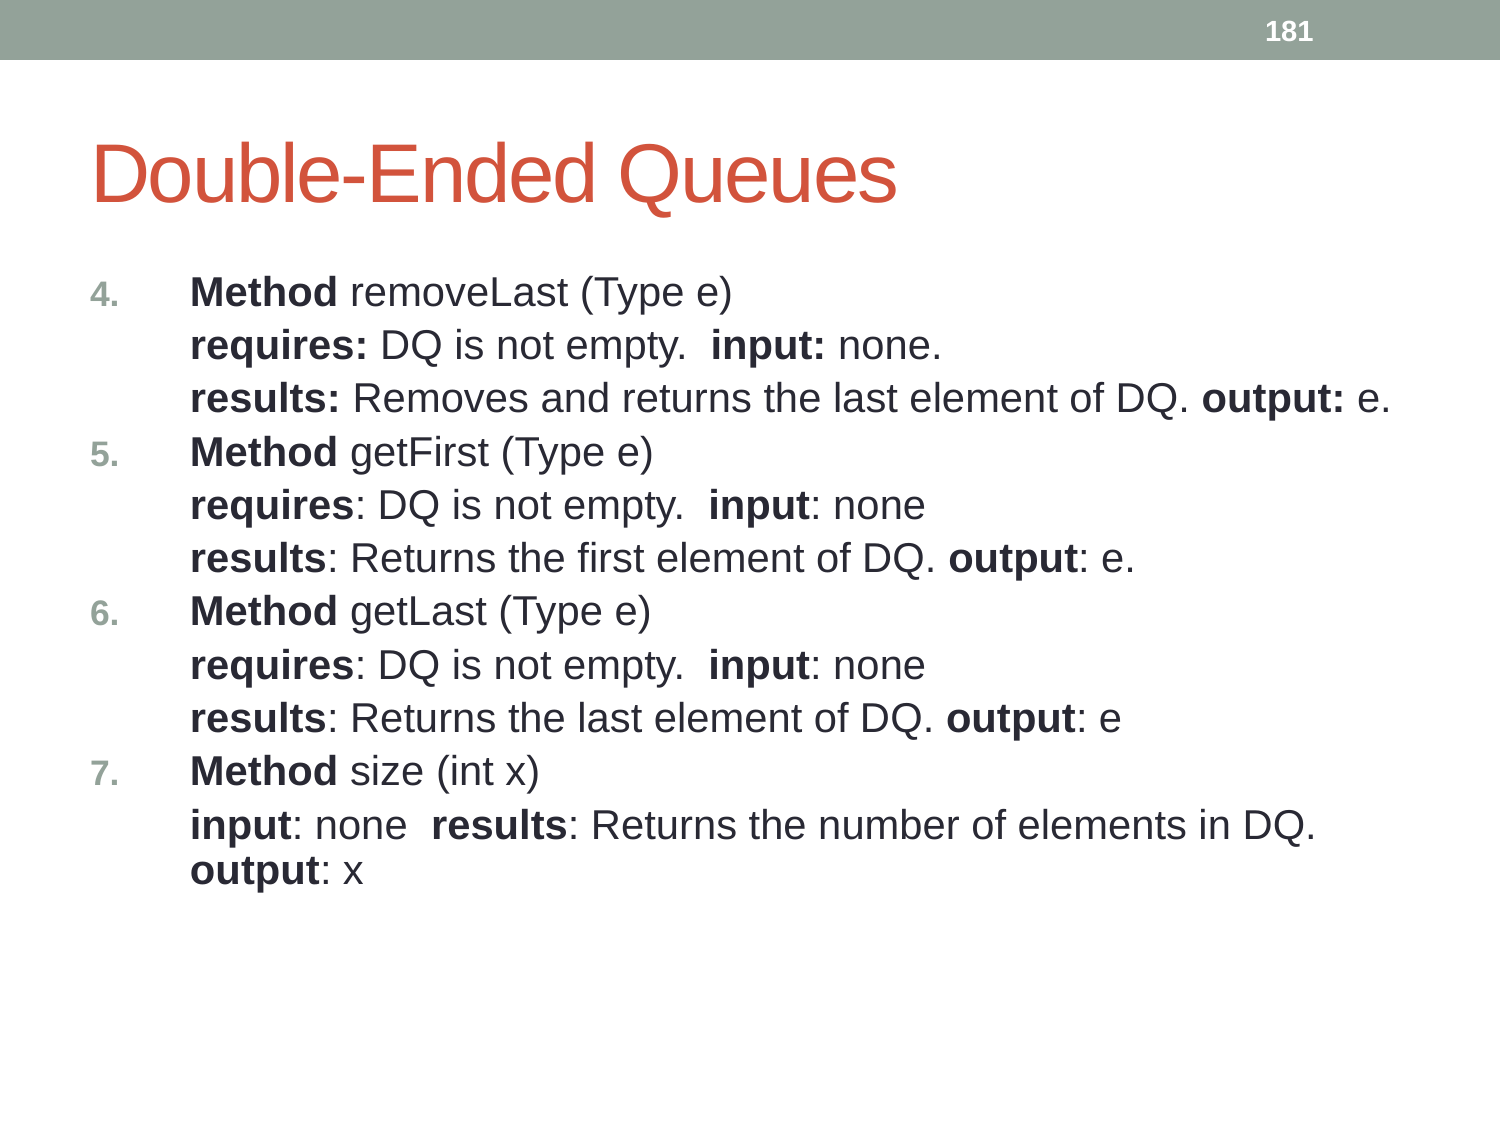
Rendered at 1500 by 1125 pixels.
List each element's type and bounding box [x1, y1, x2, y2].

list [75, 262, 1425, 1063]
slide_number [1250, 3, 1425, 57]
title [75, 87, 1425, 250]
